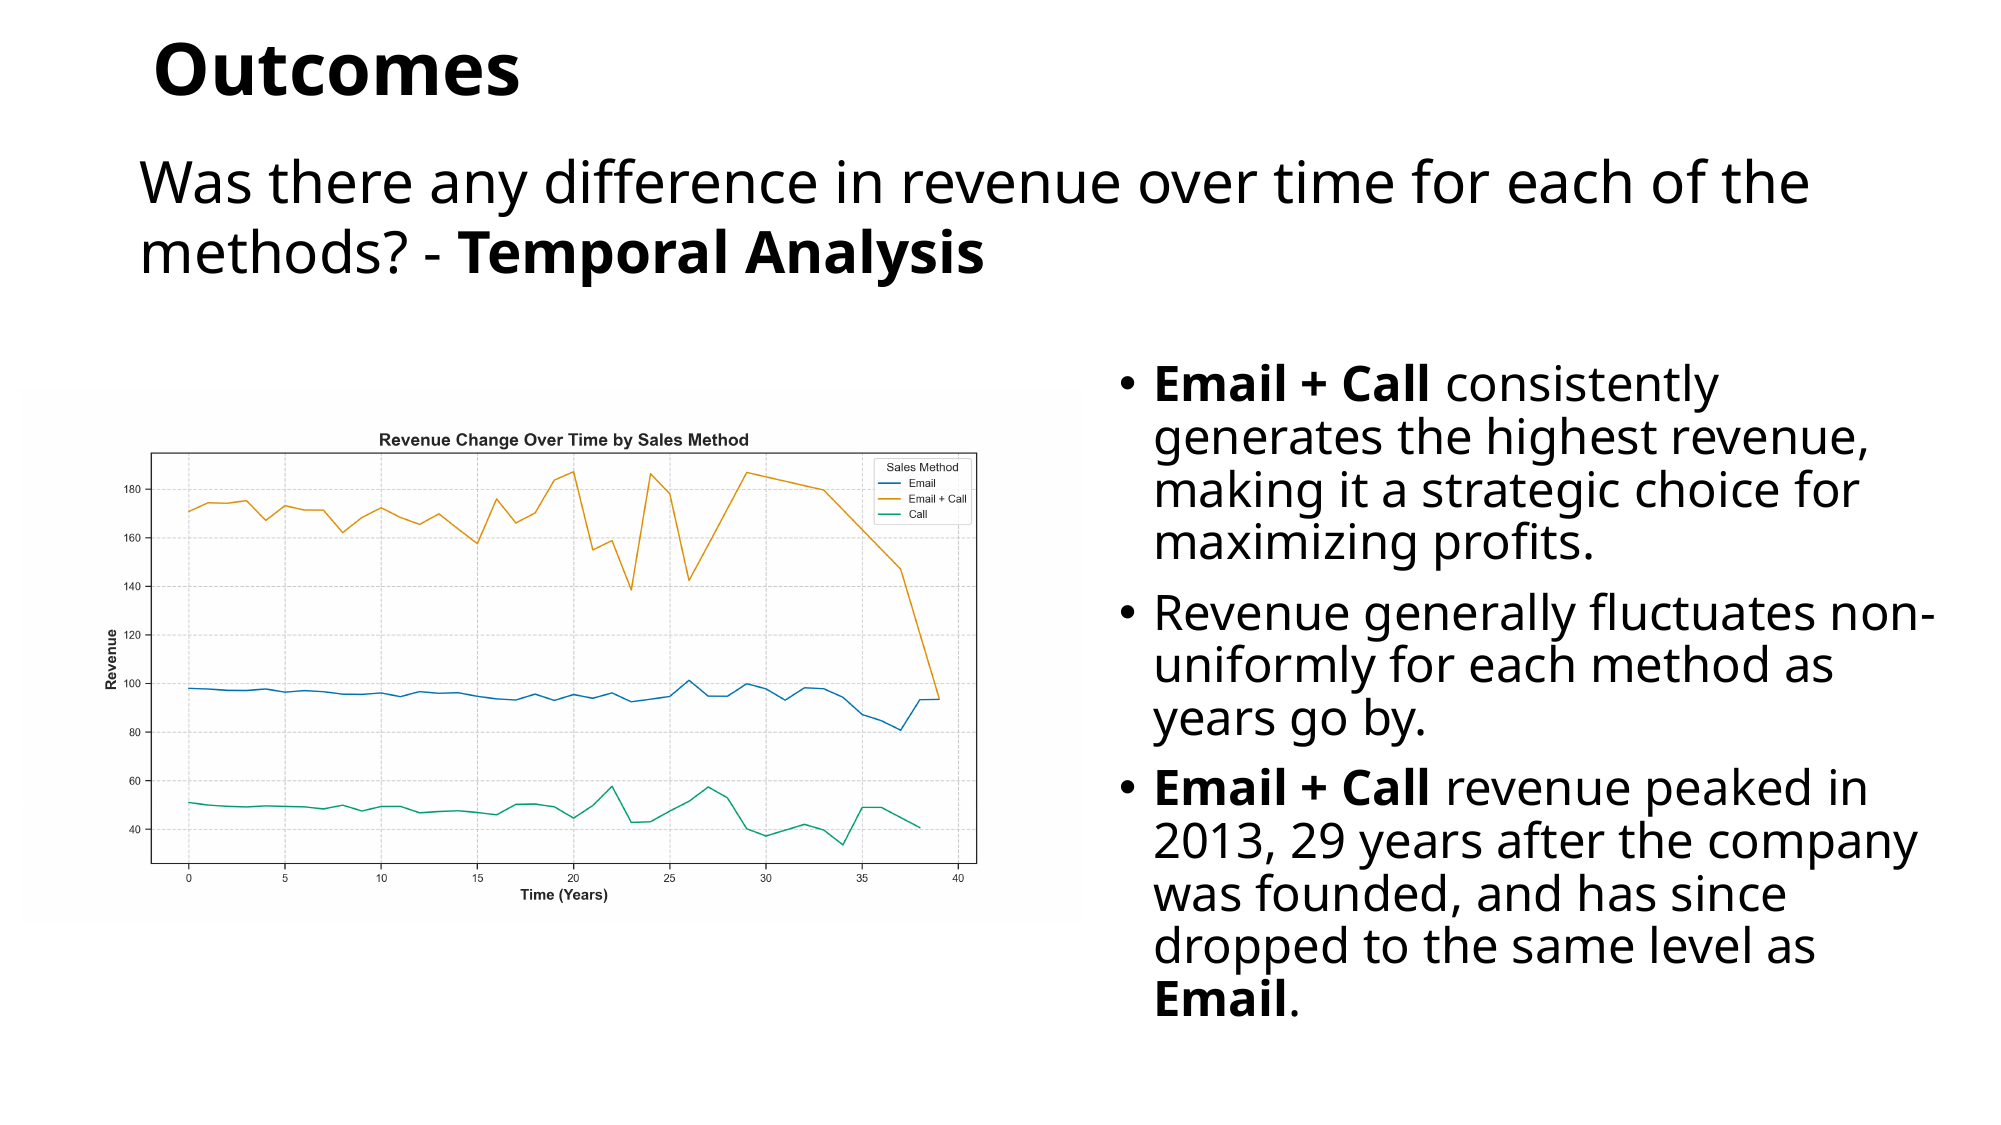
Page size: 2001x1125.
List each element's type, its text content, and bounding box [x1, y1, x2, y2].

picture [18, 389, 1083, 922]
text_box Was there any difference in revenue over time for each of the methods? - Temporal Analysis [124, 137, 1850, 293]
list Email + Call consistently generates the highest revenue, making it a strategic choice for maximizing profits. Revenue generally fluctuates non-uniformly for each method as years go by. Email + Call revenue peaked in 2013, 29 years after the company was founded, and has since dropped to the same level as Email. [1104, 275, 1961, 1036]
title Outcomes [137, 24, 1863, 119]
